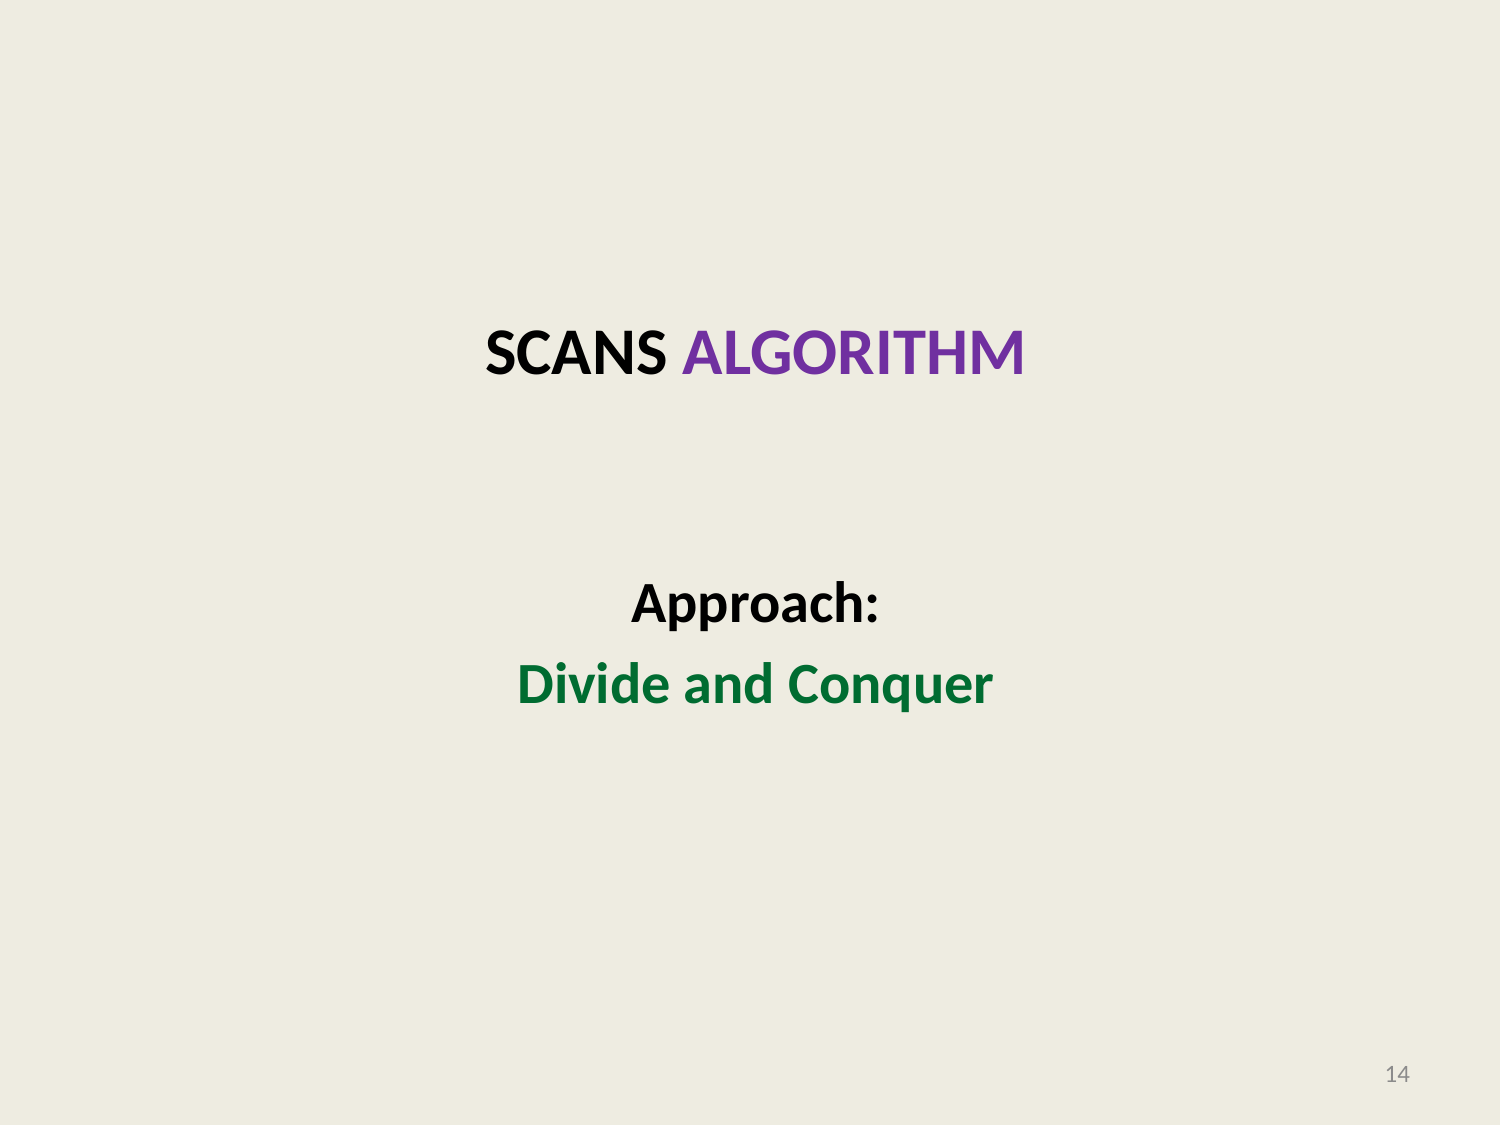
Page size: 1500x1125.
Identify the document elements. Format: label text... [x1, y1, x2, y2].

slide_number 14 [1074, 1042, 1425, 1103]
list Approach: Divide and Conquer [118, 476, 1394, 723]
